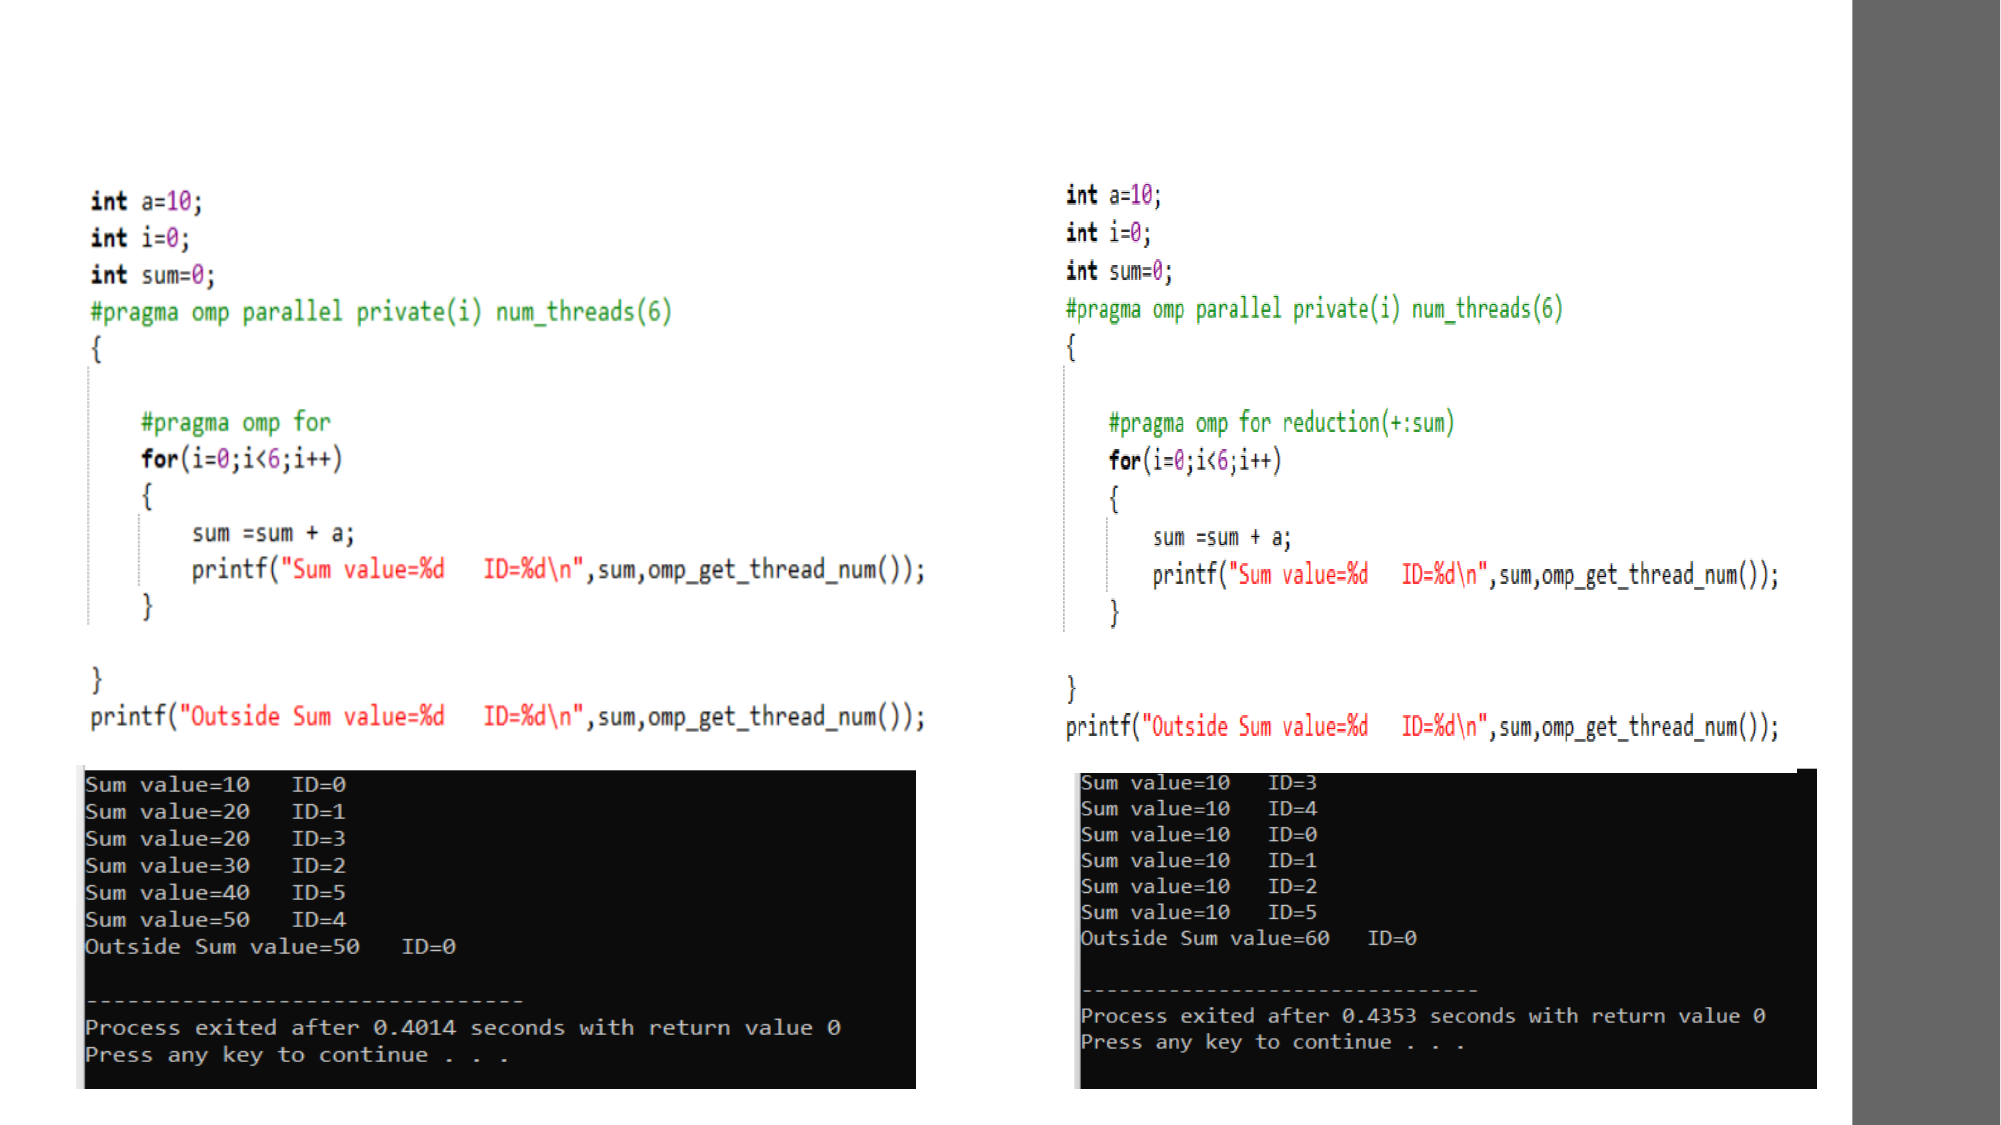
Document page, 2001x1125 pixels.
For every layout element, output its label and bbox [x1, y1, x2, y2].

list [75, 173, 940, 766]
picture [1054, 156, 1817, 1090]
picture [75, 764, 916, 1090]
